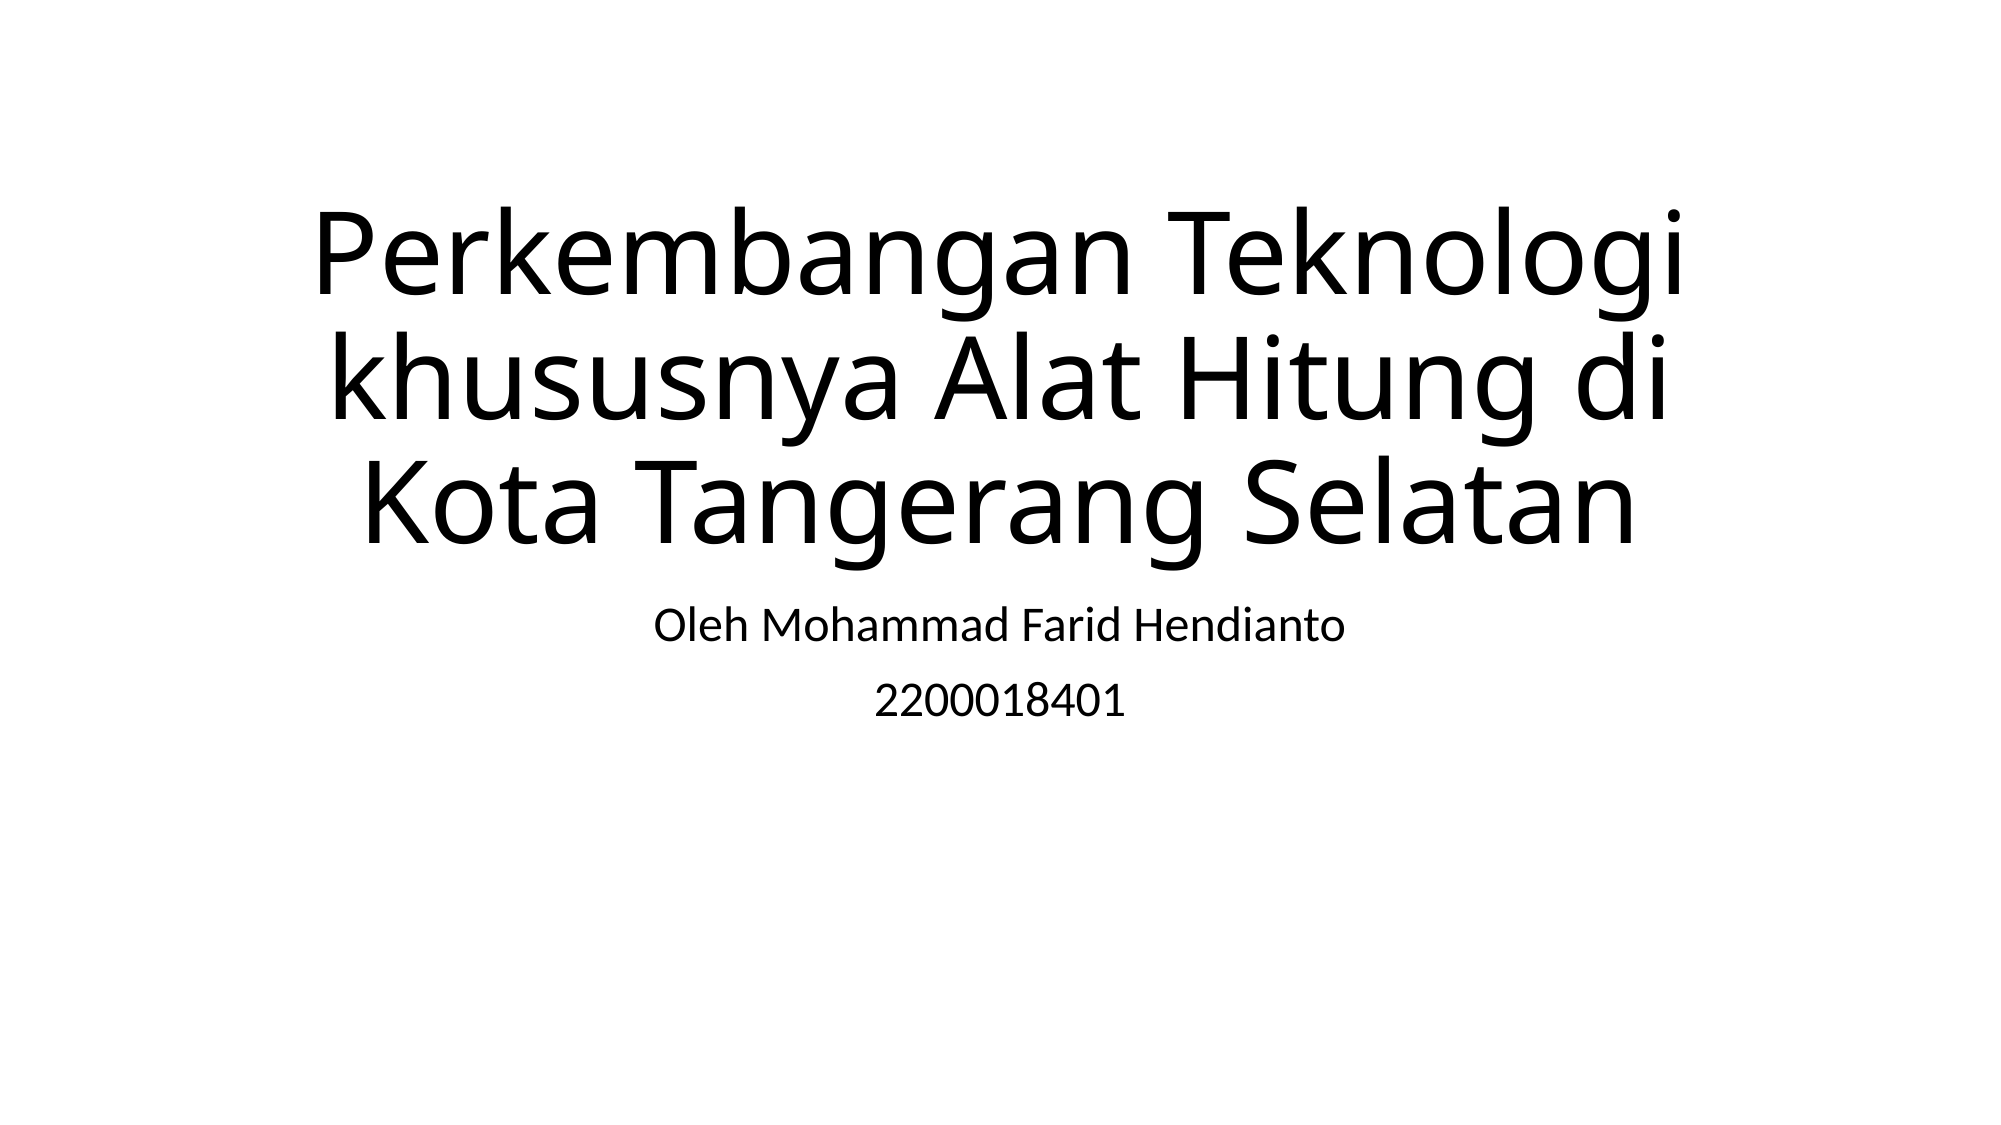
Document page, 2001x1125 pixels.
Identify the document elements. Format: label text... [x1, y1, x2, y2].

subtitle Oleh Mohammad Farid Hendianto 2200018401 [249, 590, 1750, 857]
title Perkembangan Teknologi khususnya Alat Hitung di Kota Tangerang Selatan [249, 184, 1750, 576]
